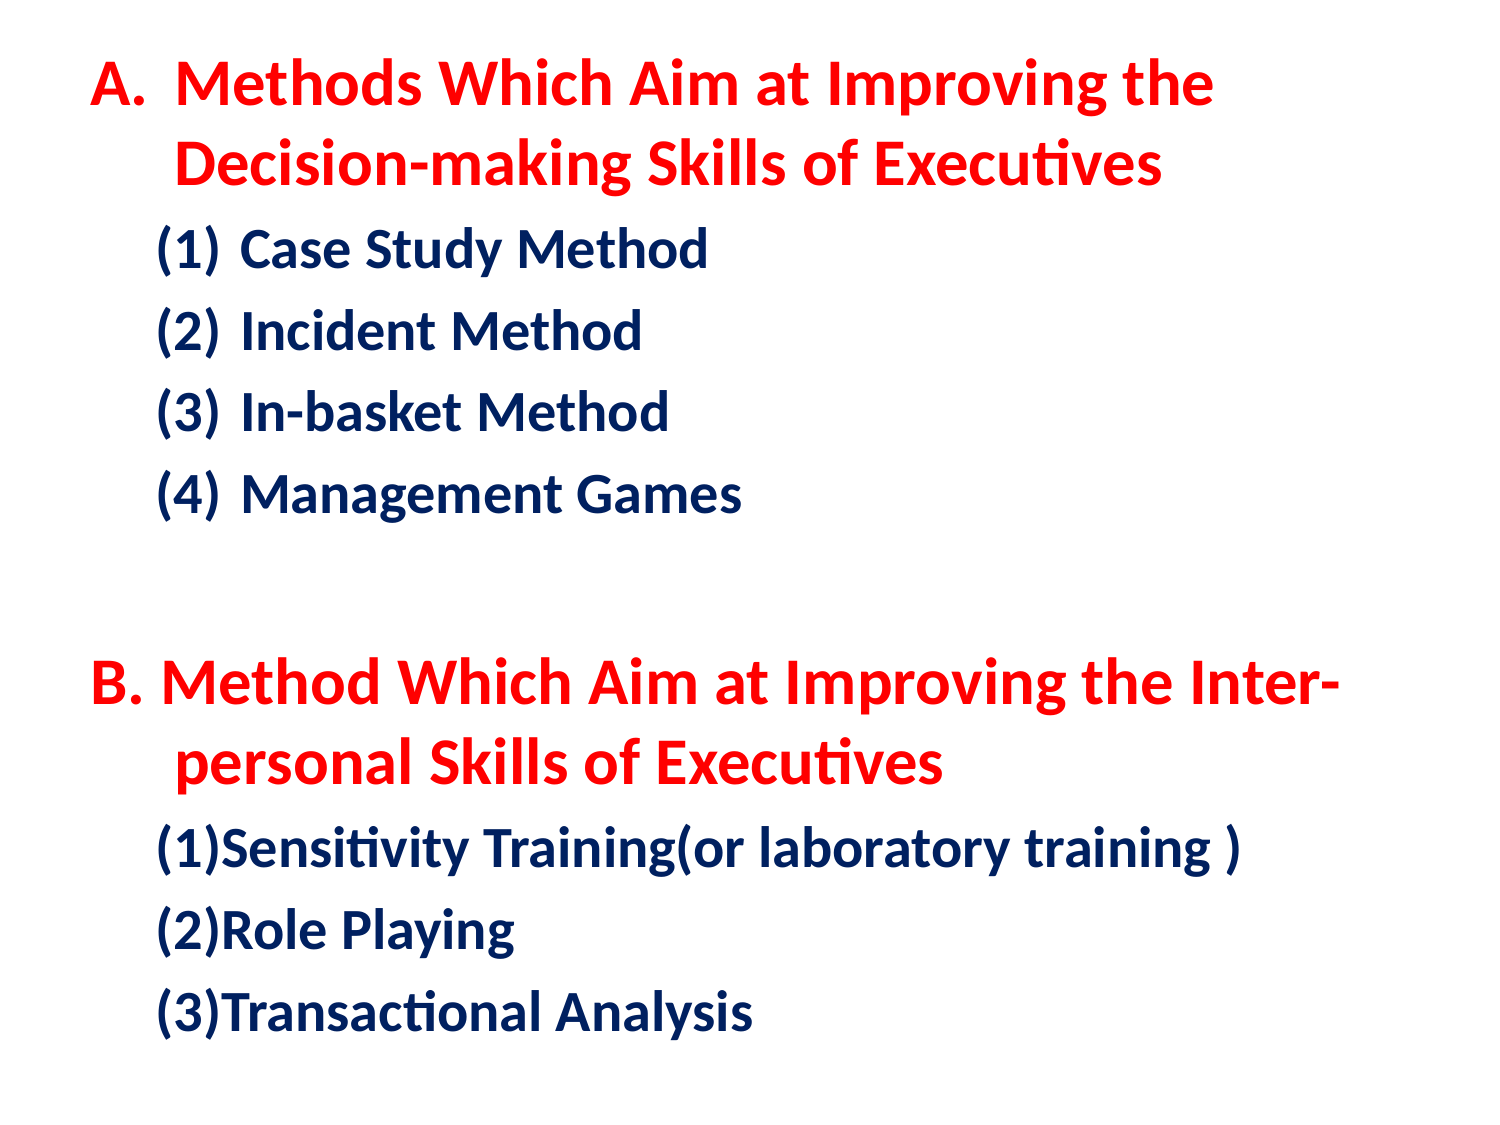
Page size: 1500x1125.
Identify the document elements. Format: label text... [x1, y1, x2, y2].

list Methods Which Aim at Improving the Decision-making Skills of Executives Case Study Method Incident Method In-basket Method Management Games B. Method Which Aim at Improving the Inter-personal Skills of Executives (1)Sensitivity Training(or laboratory training ) (2)Role Playing (3)Transactional Analysis [75, 30, 1425, 1083]
